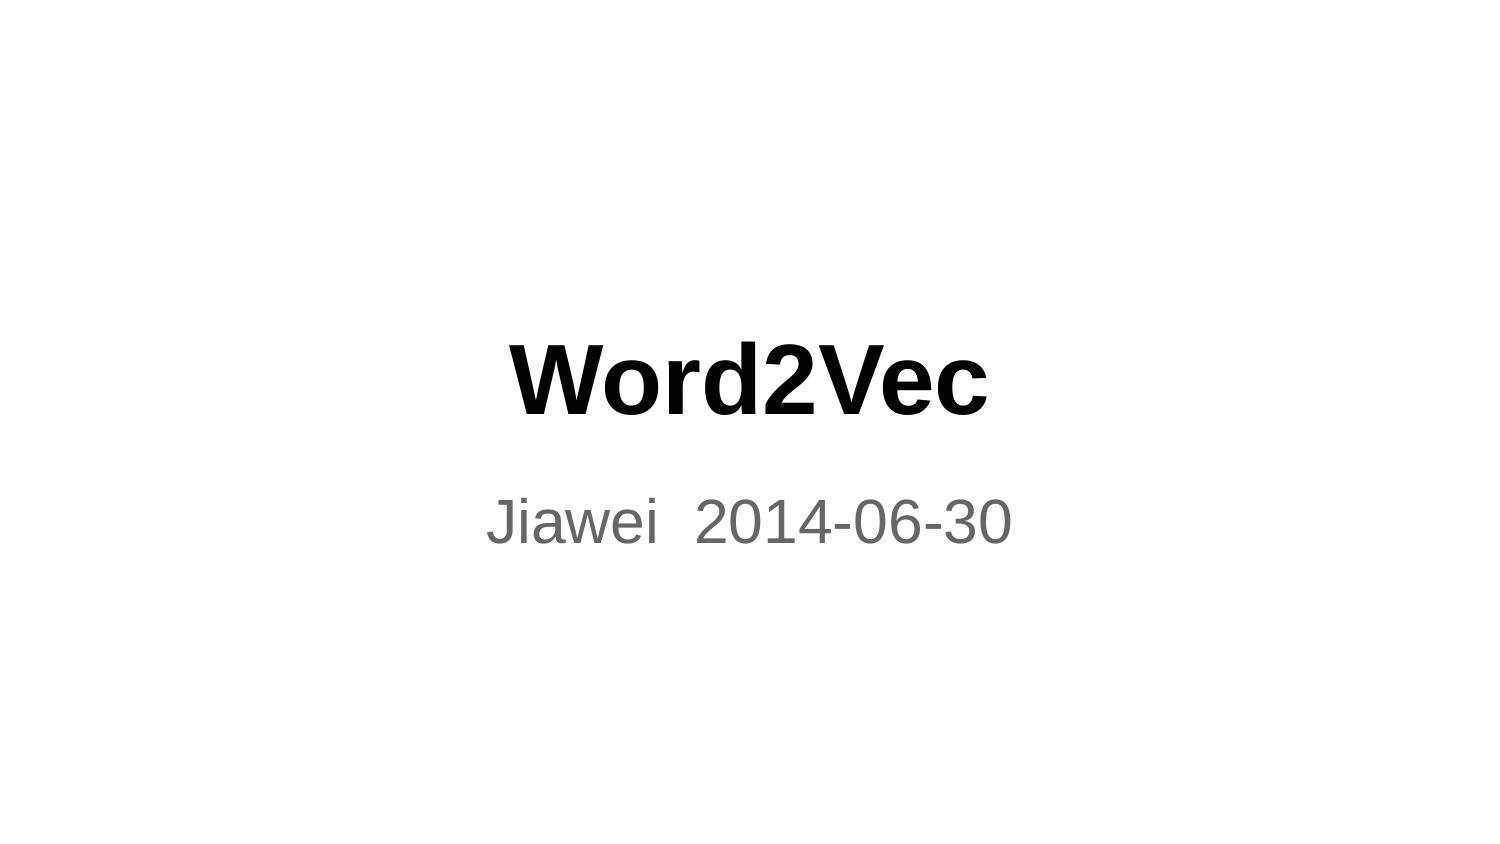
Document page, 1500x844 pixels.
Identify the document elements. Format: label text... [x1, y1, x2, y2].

subtitle Jiawei 2014-06-30 [112, 465, 1388, 595]
title Word2Vec [112, 259, 1388, 450]
